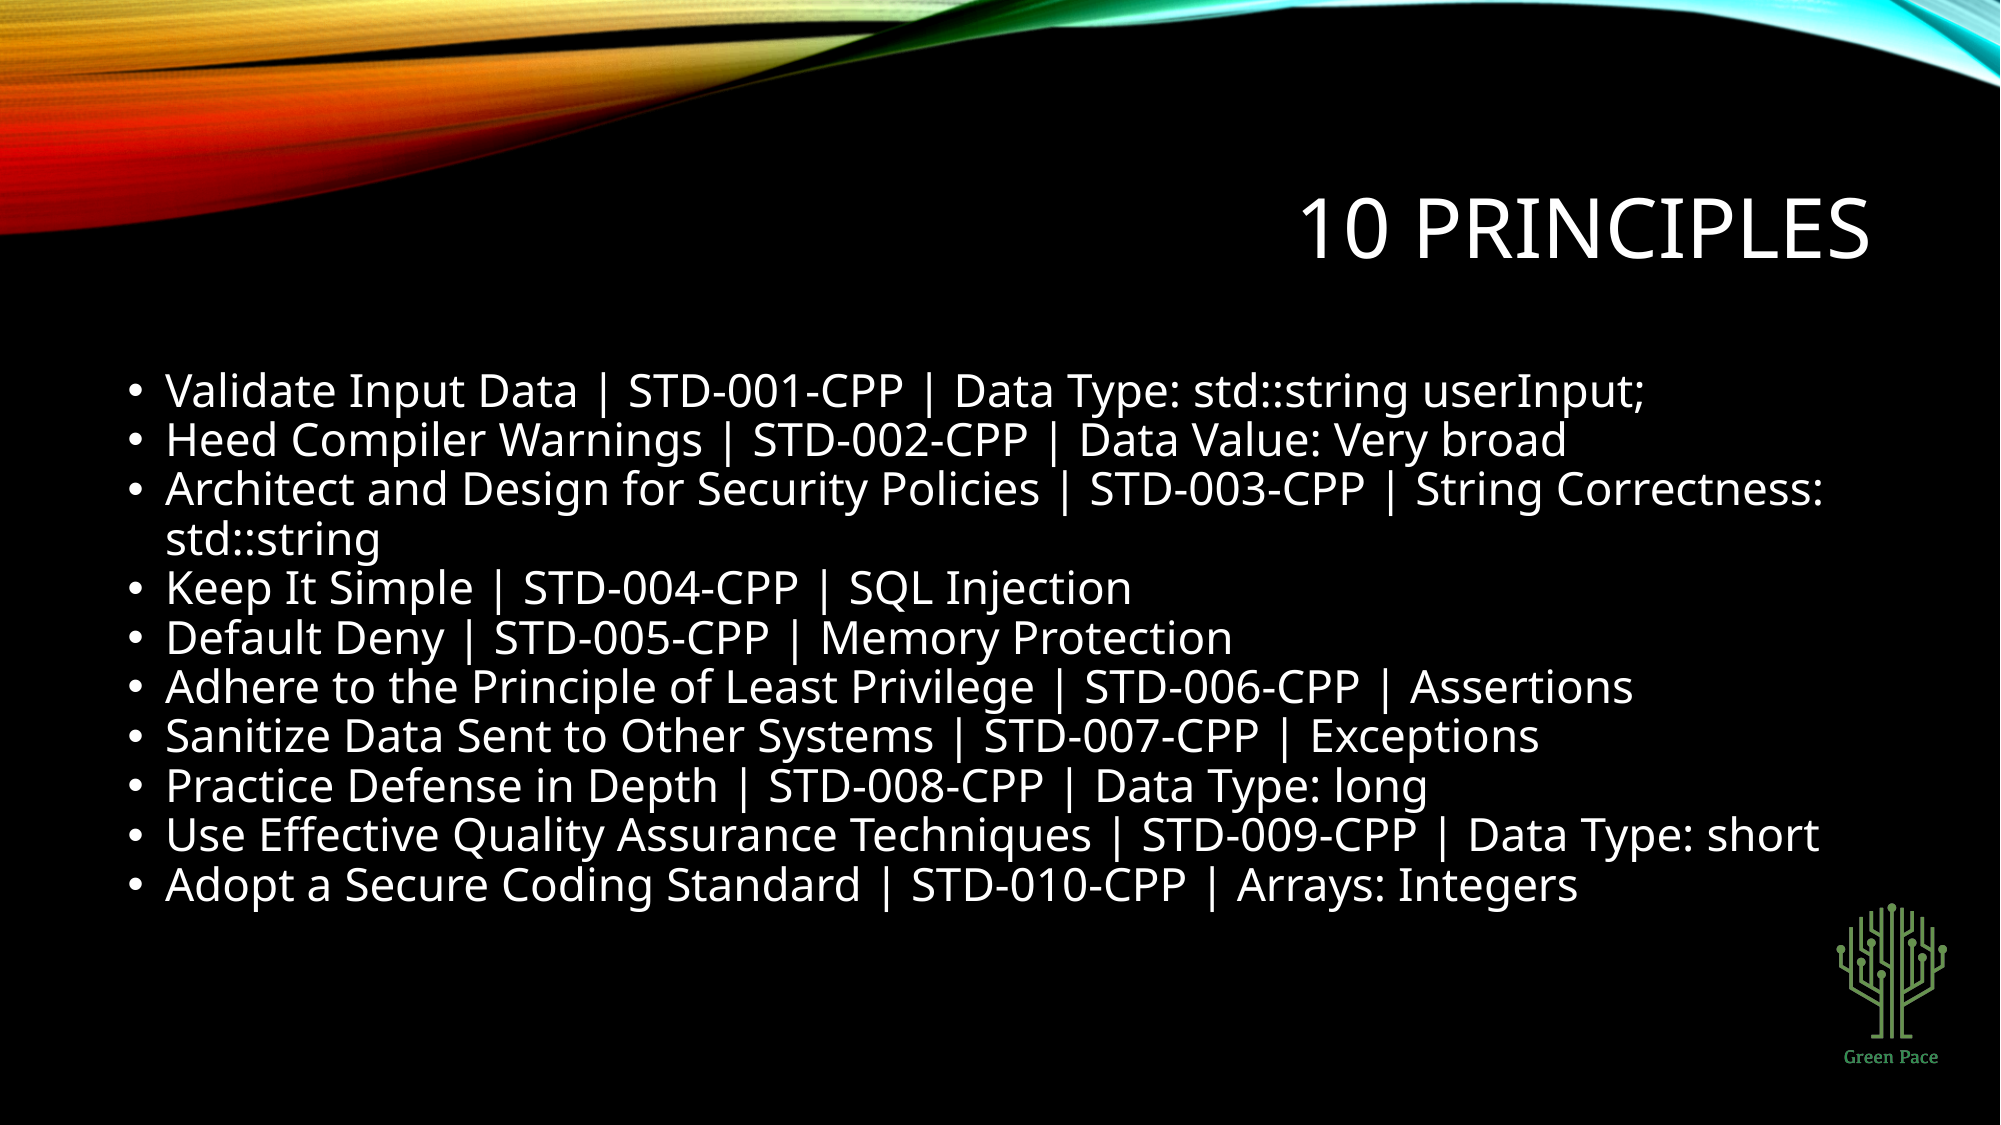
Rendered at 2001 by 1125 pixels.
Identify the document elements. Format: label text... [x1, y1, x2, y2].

picture [1817, 892, 1964, 1082]
title 10 PRINCIPLES [474, 125, 1888, 338]
list Validate Input Data | STD-001-CPP | Data Type: std::string userInput; Heed Compiler Warnings | STD-002-CPP | Data Value: Very broad Architect and Design for Security Policies | STD-003-CPP | String Correctness: std::string Keep It Simple | STD-004-CPP | SQL Injection Default Deny | STD-005-CPP | Memory Protection Adhere to the Principle of Least Privilege | STD-006-CPP | Assertions Sanitize Data Sent to Other Systems | STD-007-CPP | Exceptions Practice Defense in Depth | STD-008-CPP | Data Type: long Use Effective Quality Assurance Techniques | STD-009-CPP | Data Type: short Adopt a Secure Coding Standard | STD-010-CPP | Arrays: Integers [112, 360, 1888, 1021]
picture [0, 0, 2000, 237]
